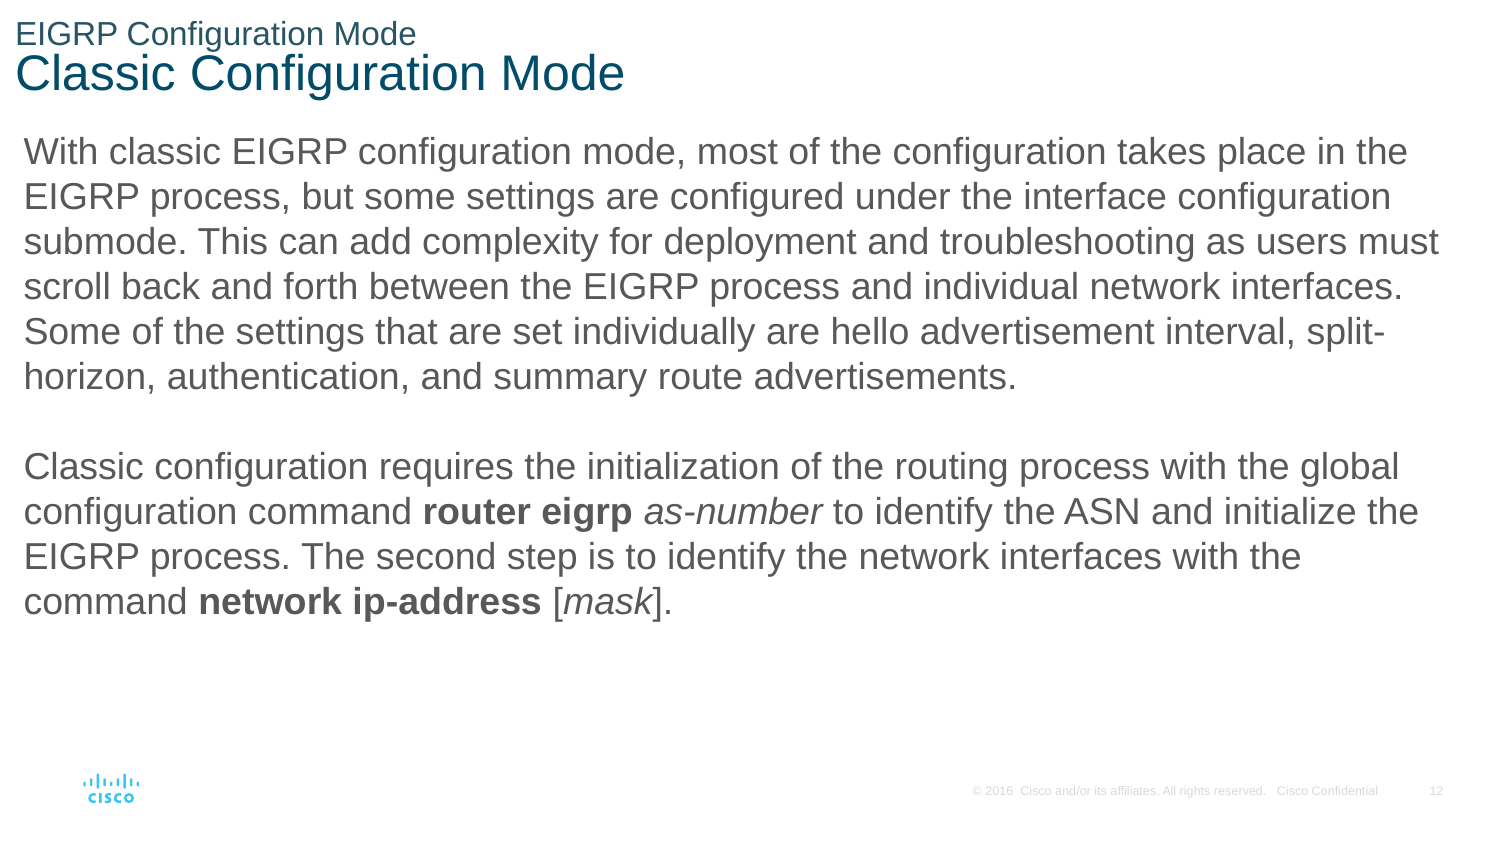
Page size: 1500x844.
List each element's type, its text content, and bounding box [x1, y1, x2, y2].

text_box With classic EIGRP configuration mode, most of the configuration takes place in the EIGRP process, but some settings are configured under the interface configuration submode. This can add complexity for deployment and troubleshooting as users must scroll back and forth between the EIGRP process and individual network interfaces. Some of the settings that are set individually are hello advertisement interval, split-horizon, authentication, and summary route advertisements. Classic configuration requires the initialization of the routing process with the global configuration command router eigrp as-number to identify the ASN and initialize the EIGRP process. The second step is to identify the network interfaces with the command network ip-address [mask]. [8, 120, 1464, 630]
title EIGRP Configuration Mode Classic Configuration Mode [0, 0, 1369, 121]
